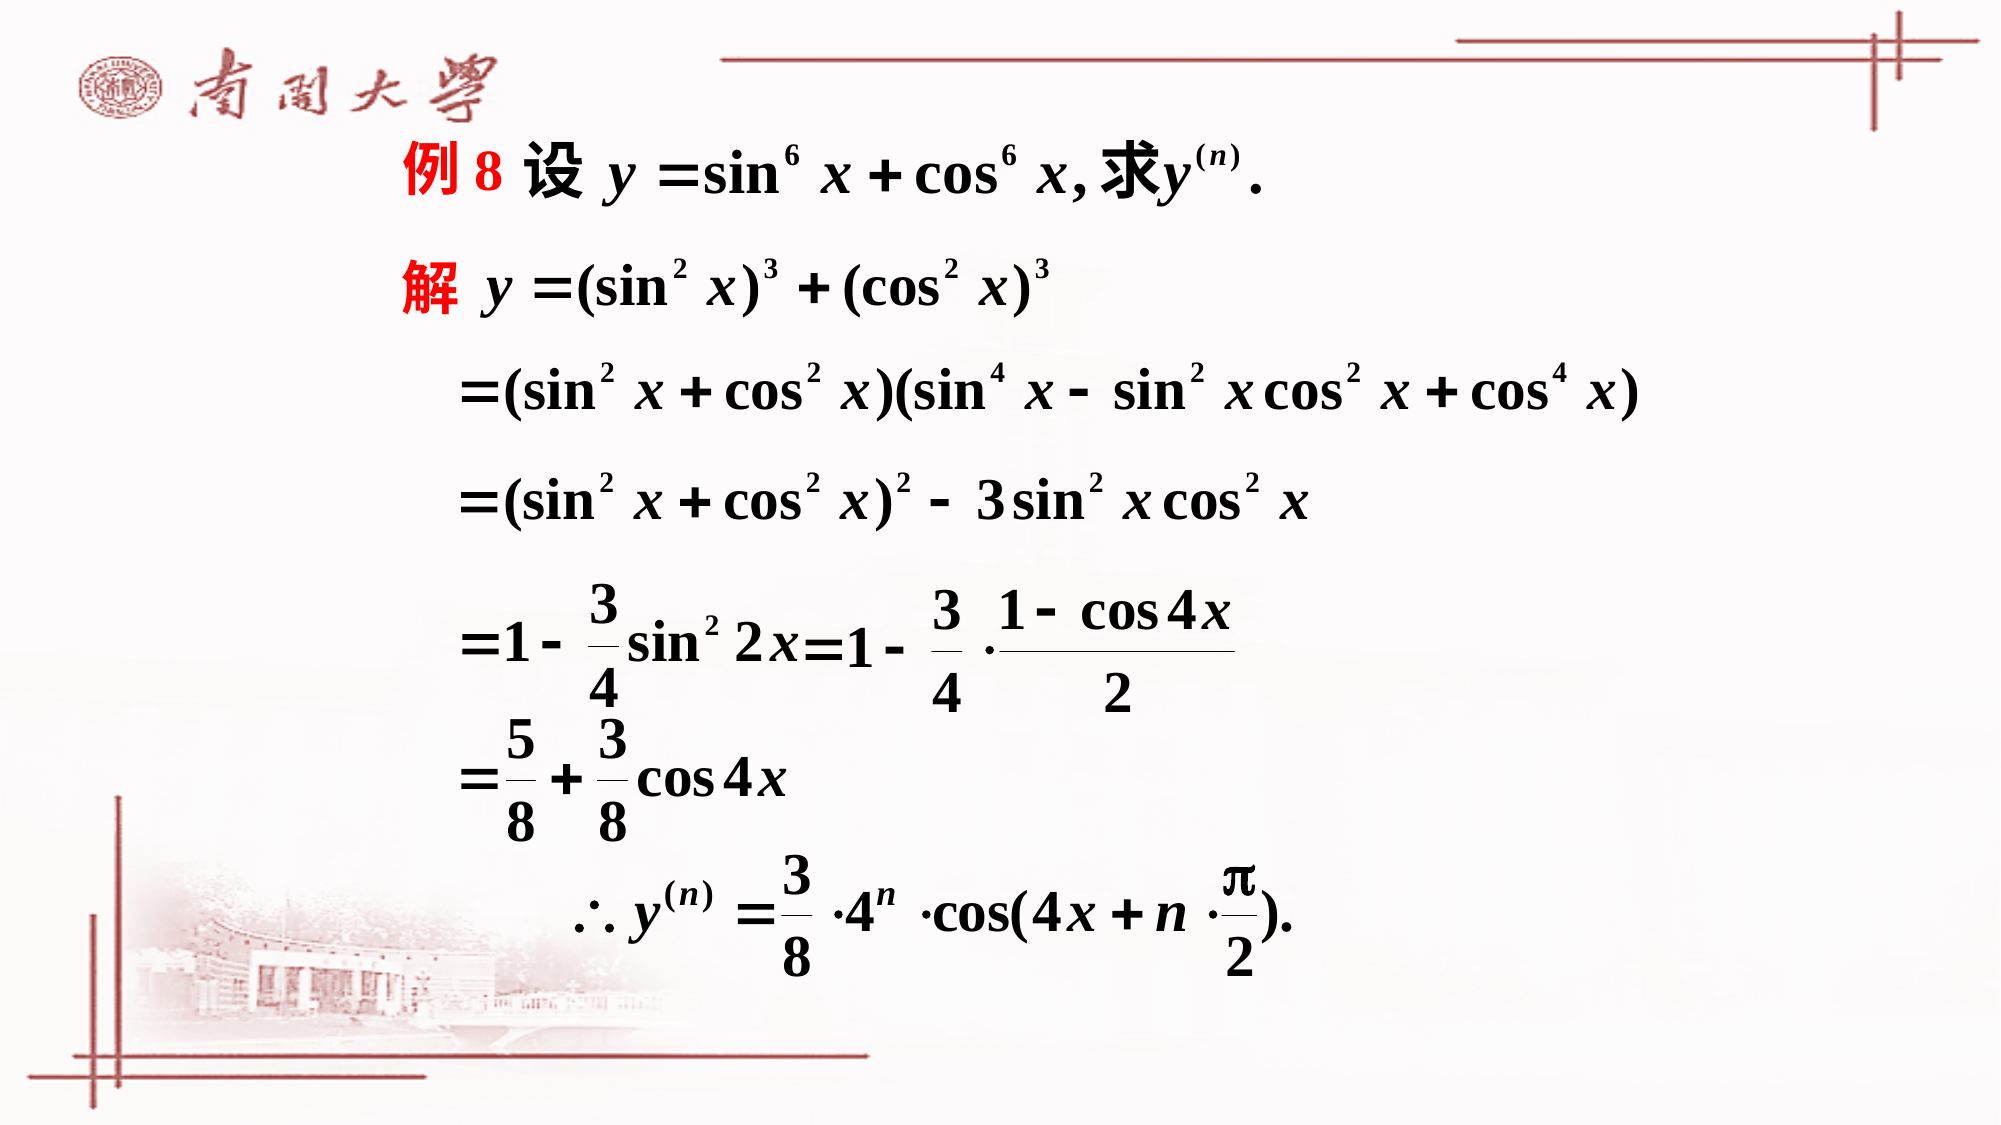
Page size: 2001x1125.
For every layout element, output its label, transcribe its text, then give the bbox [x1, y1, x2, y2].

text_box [522, 135, 1267, 213]
text_box 解 [387, 243, 525, 329]
text_box 例8 [387, 125, 725, 210]
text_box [452, 707, 794, 849]
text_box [574, 842, 1298, 983]
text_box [452, 464, 1316, 538]
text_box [796, 577, 1241, 717]
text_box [453, 572, 805, 705]
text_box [453, 353, 1643, 428]
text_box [475, 249, 1054, 324]
